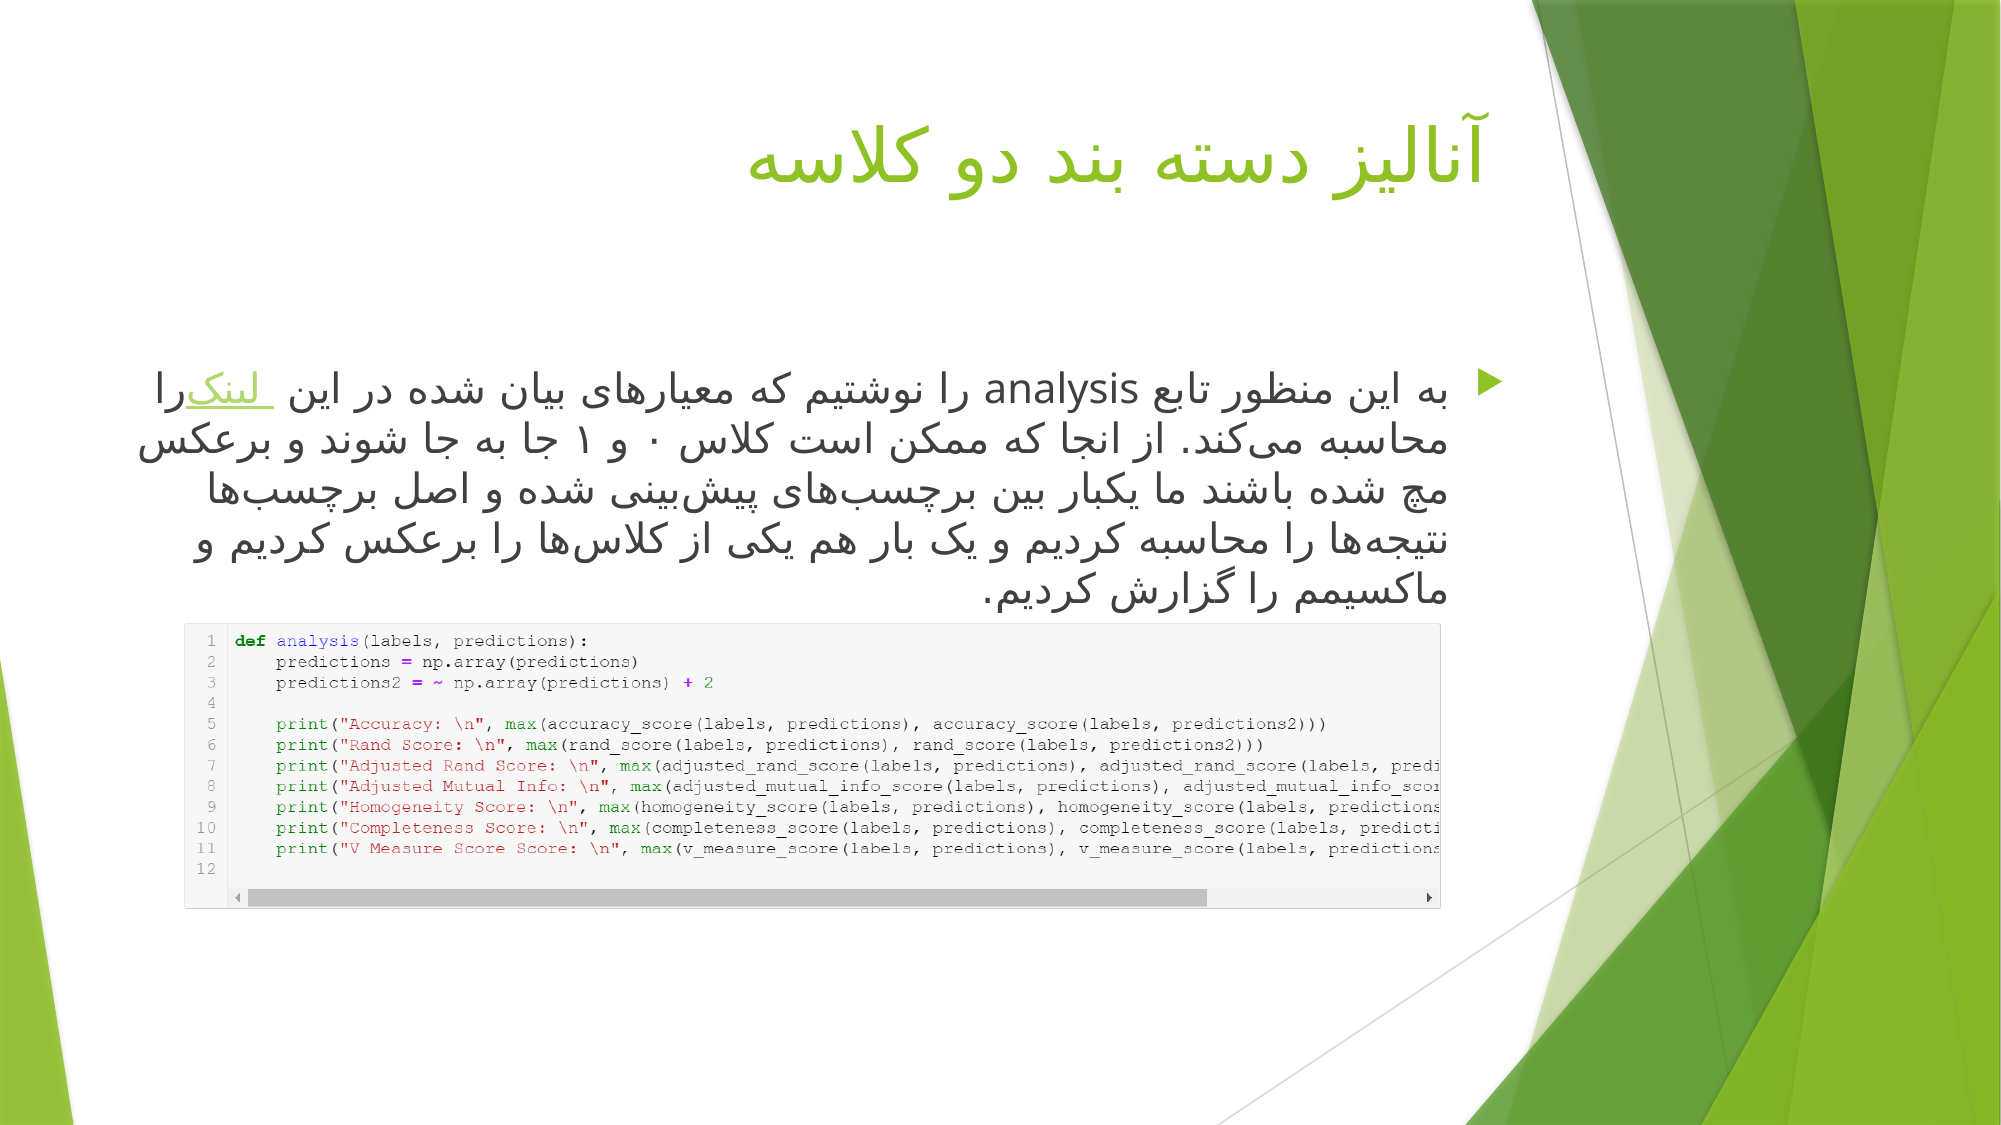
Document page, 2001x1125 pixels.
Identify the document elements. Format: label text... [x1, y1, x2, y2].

list به این منظور تابع analysis را نوشتیم که معیارهای بیان شده در این لینک را محاسبه می‌کند. از انجا که ممکن است کلاس ۰ و ۱ جا به جا شوند و برعکس مچ شده باشند ما یکبار بین برچسب‌های پیش‌بینی شده و اصل برچسب‌ها نتیجه‌ها را محاسبه کردیم و یک بار هم یکی از کلاس‌ها را برعکس کردیم و ماکسیمم را گزارش کردیم. [111, 354, 1522, 992]
picture [179, 619, 1453, 926]
title آنالیز دسته بند دو کلاسه [111, 99, 1522, 317]
